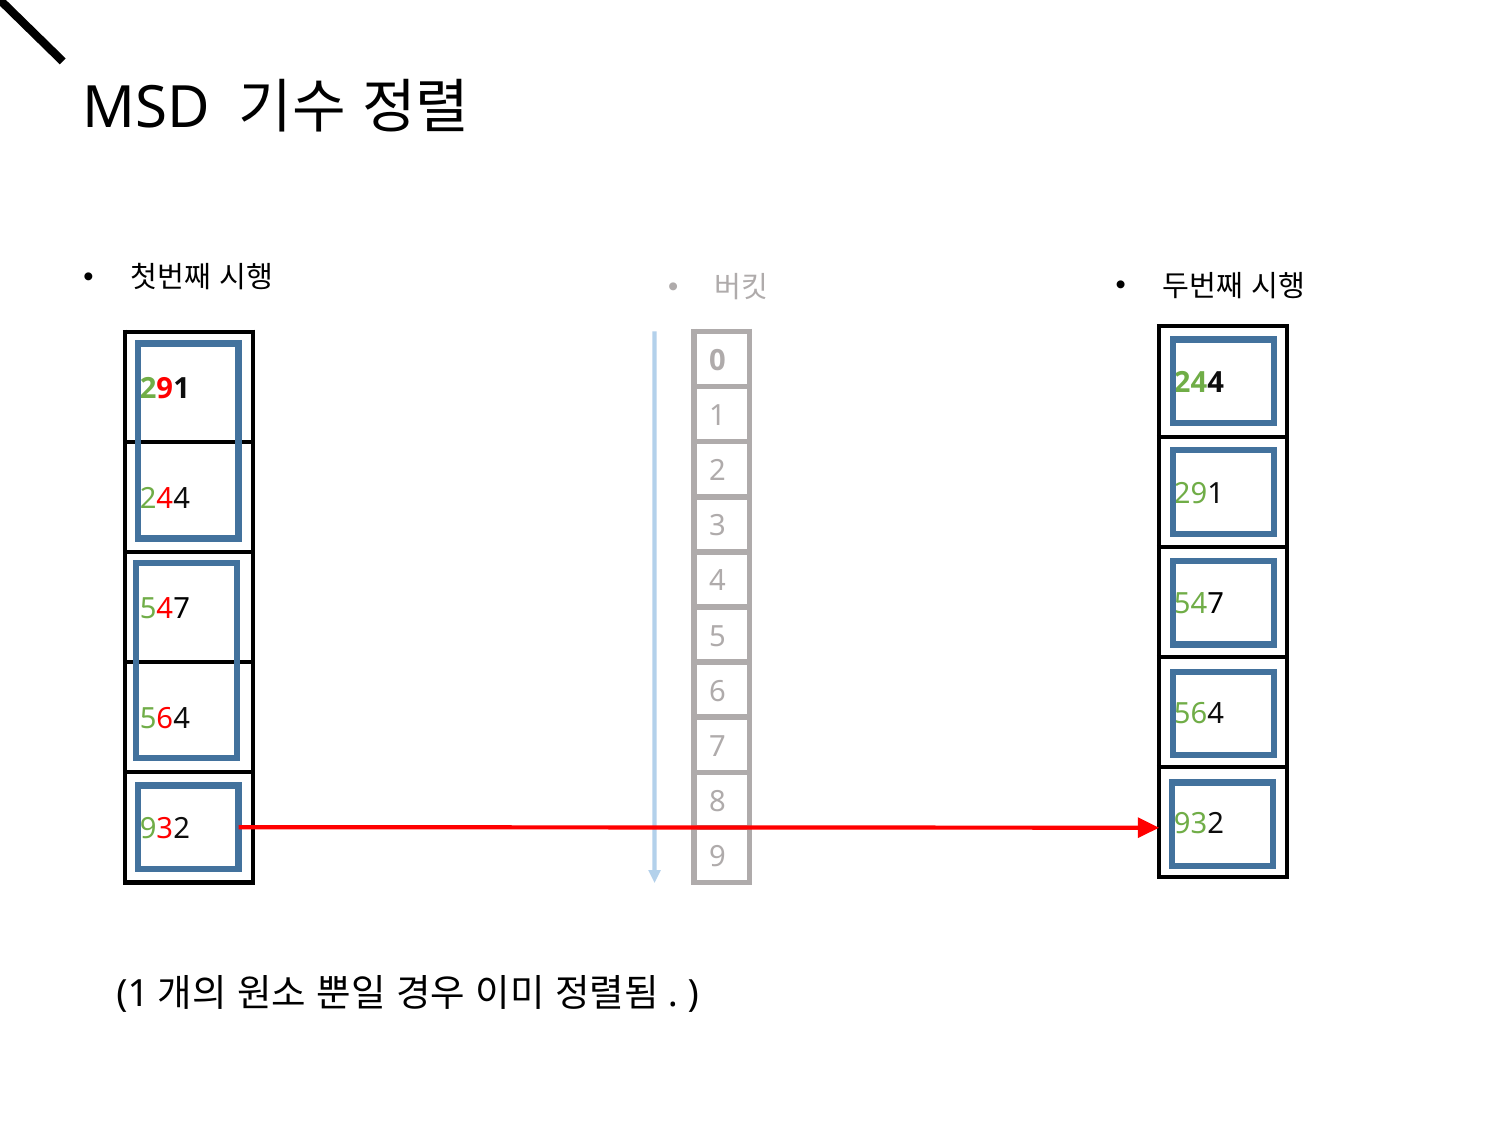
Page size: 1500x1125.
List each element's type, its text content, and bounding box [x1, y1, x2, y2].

table_cell 9 [697, 830, 747, 880]
table_cell 2 [697, 444, 747, 494]
table_cell 291 [1161, 439, 1285, 545]
table_header 244 [1161, 328, 1285, 435]
table_cell 564 [1161, 659, 1285, 765]
text_box (1개의 원소 뿐일 경우 이미 정렬됨. ) [101, 961, 714, 1022]
table_header 0 [697, 334, 747, 384]
text_box [137, 343, 240, 540]
table_cell 564 [127, 664, 251, 770]
text_box 버킷 [653, 261, 784, 312]
table_header 291 [127, 334, 251, 440]
table_cell 5 [697, 610, 747, 659]
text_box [0, 0, 63, 62]
text_box [135, 562, 238, 759]
table_cell 1 [697, 389, 747, 439]
table_cell 932 [1161, 769, 1285, 875]
table_cell 3 [697, 500, 747, 549]
text_box [137, 784, 240, 870]
table_cell 932 [127, 774, 251, 880]
table_cell 6 [697, 665, 747, 714]
text_box [1172, 449, 1275, 535]
table_cell 547 [127, 554, 251, 660]
table_cell 4 [697, 555, 747, 604]
text_box 첫번째 시행 [68, 251, 289, 301]
table_cell 8 [697, 775, 747, 825]
text_box MSD 기수 정렬 [67, 61, 485, 147]
text_box [1172, 560, 1275, 645]
table_cell 7 [697, 720, 747, 770]
table_cell 244 [127, 444, 251, 550]
text_box 두번째 시행 [1100, 259, 1326, 310]
text_box [1172, 671, 1275, 756]
text_box [1172, 339, 1275, 424]
text_box [1171, 781, 1274, 867]
table_cell 547 [1161, 549, 1285, 655]
